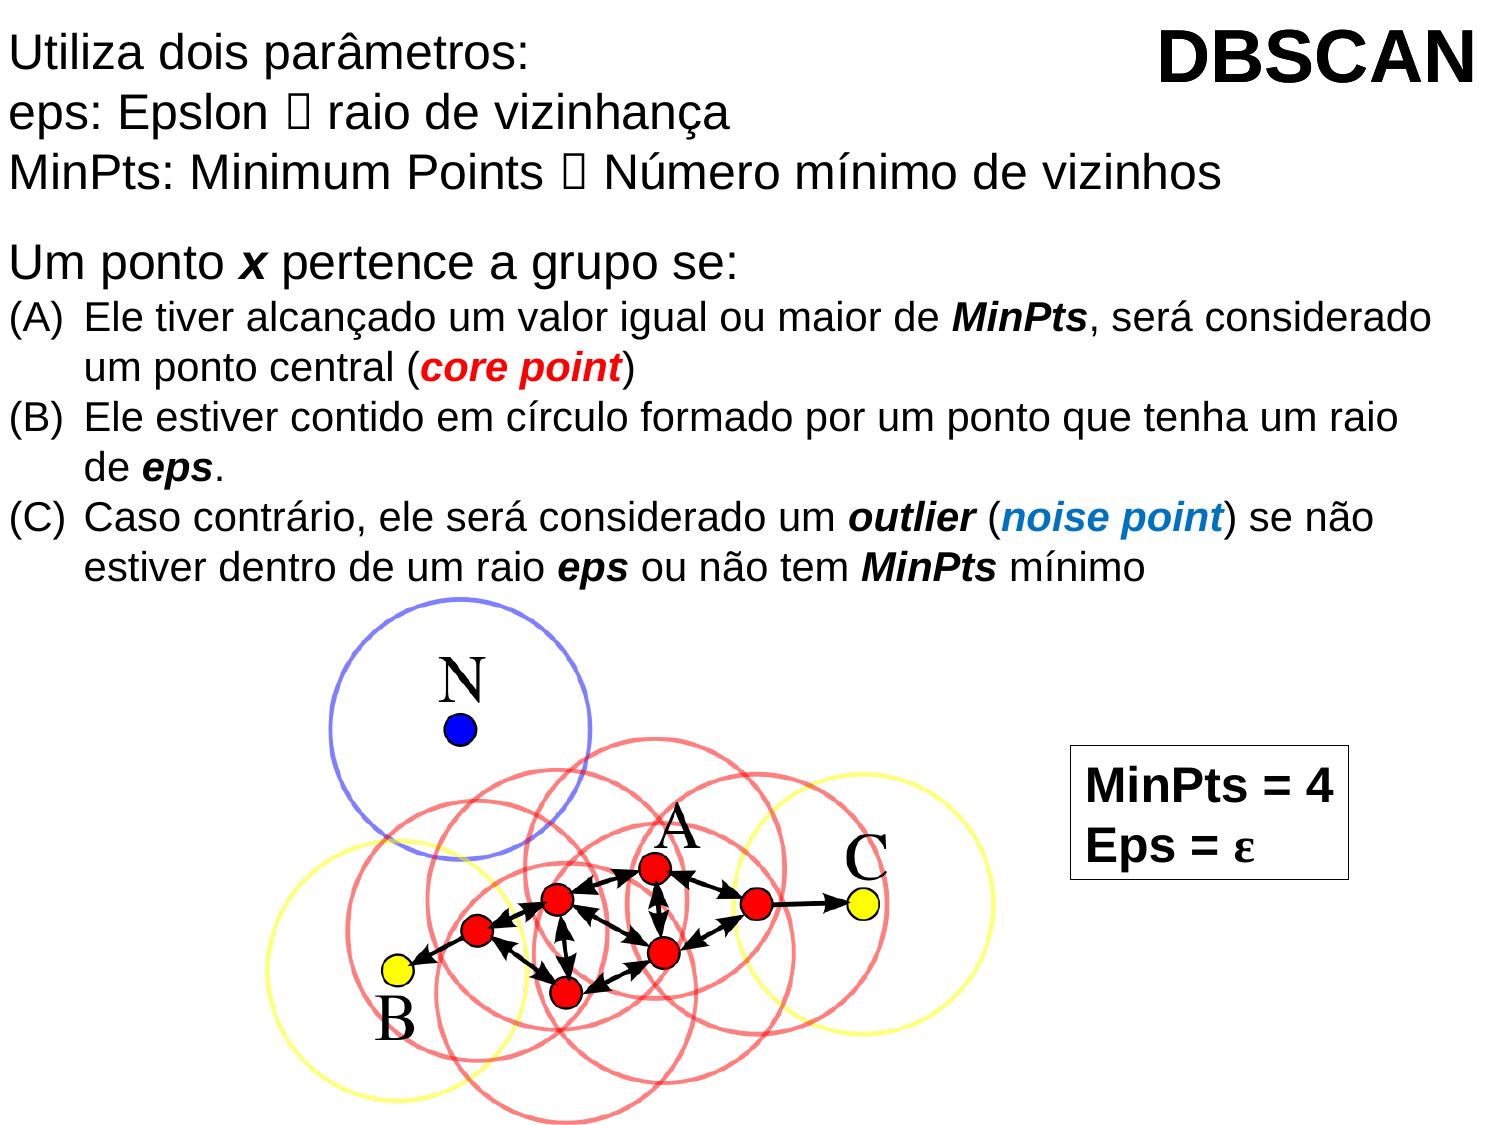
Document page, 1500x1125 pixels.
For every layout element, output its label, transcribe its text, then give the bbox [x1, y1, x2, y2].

picture [265, 597, 997, 1125]
text_box DBSCAN [1141, 0, 1493, 105]
text_box Utiliza dois parâmetros: eps: Epslon  raio de vizinhança MinPts: Minimum Points  Número mínimo de vizinhos Um ponto x pertence a grupo se: Ele tiver alcançado um valor igual ou maior de MinPts, será considerado um ponto central (core point) Ele estiver contido em círculo formado por um ponto que tenha um raio de eps. Caso contrário, ele será considerado um outlier (noise point) se não estiver dentro de um raio eps ou não tem MinPts mínimo [0, 12, 1453, 598]
text_box MinPts = 4 Eps = ε [1070, 745, 1349, 880]
